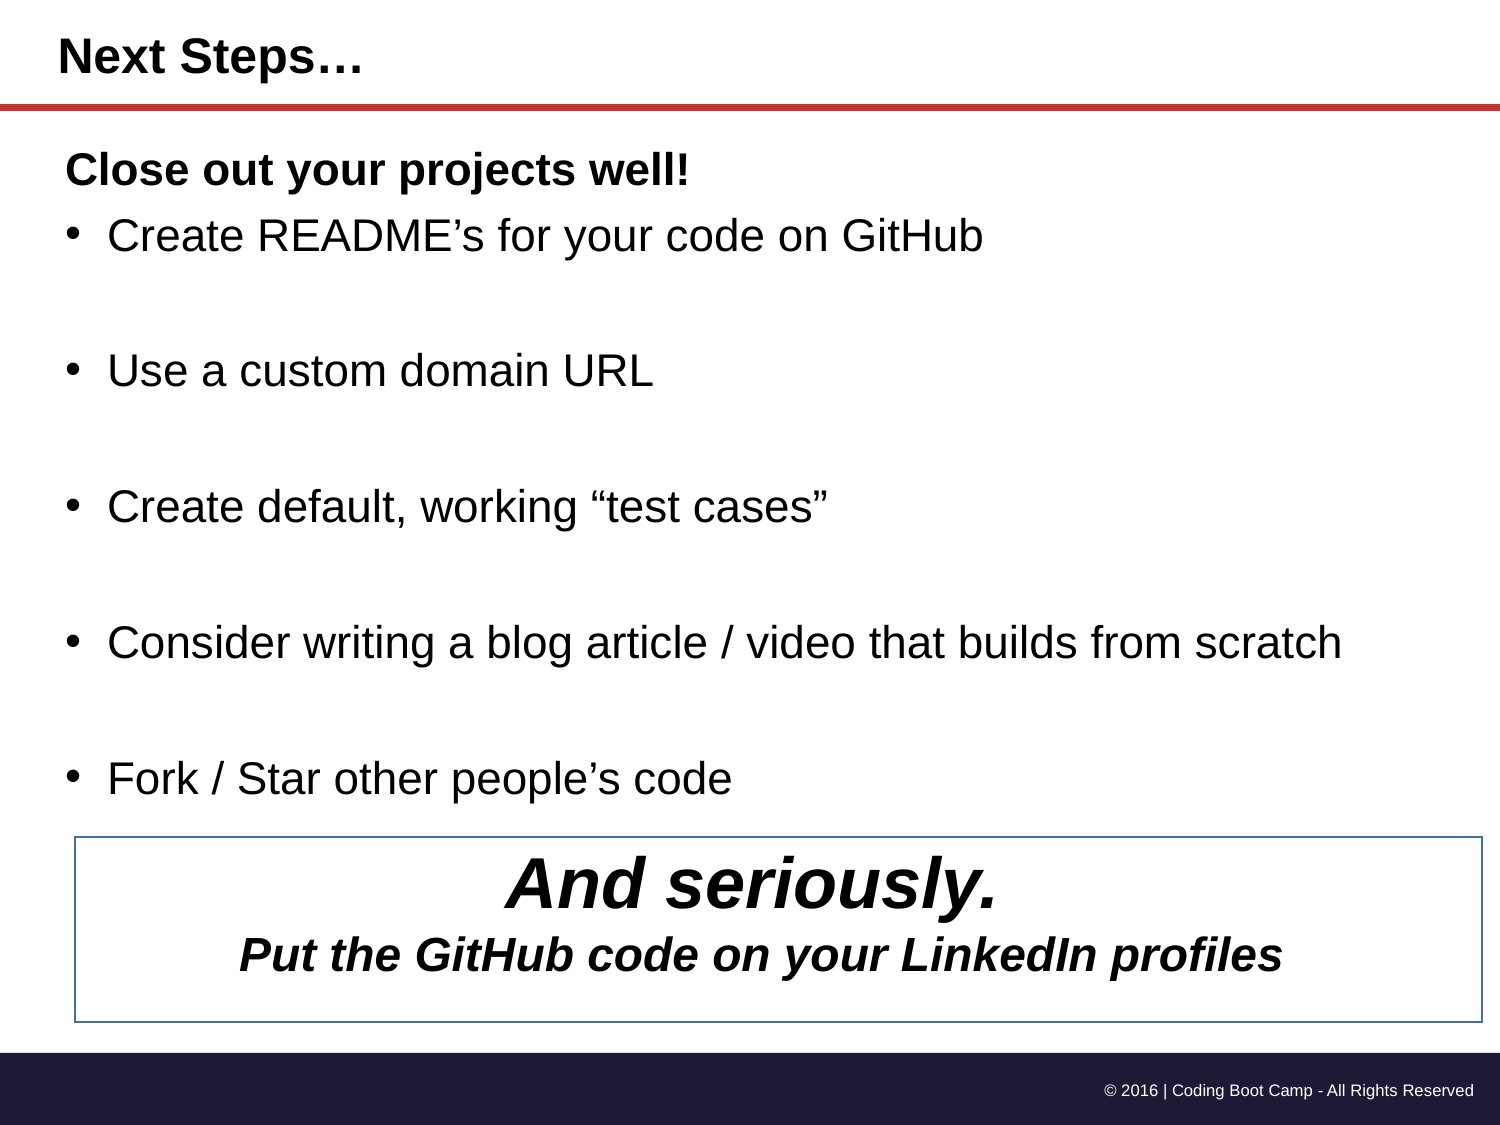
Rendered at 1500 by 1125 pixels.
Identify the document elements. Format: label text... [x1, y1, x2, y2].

text_box And seriously. Put the GitHub code on your LinkedIn profiles [87, 828, 1438, 837]
text_box Next Steps… [49, 16, 719, 91]
text_box Close out your projects well! Create README’s for your code on GitHub Use a custom domain URL Create default, working “test cases” Consider writing a blog article / video that builds from scratch Fork / Star other people’s code [49, 124, 1484, 819]
text_box [74, 837, 1483, 1023]
